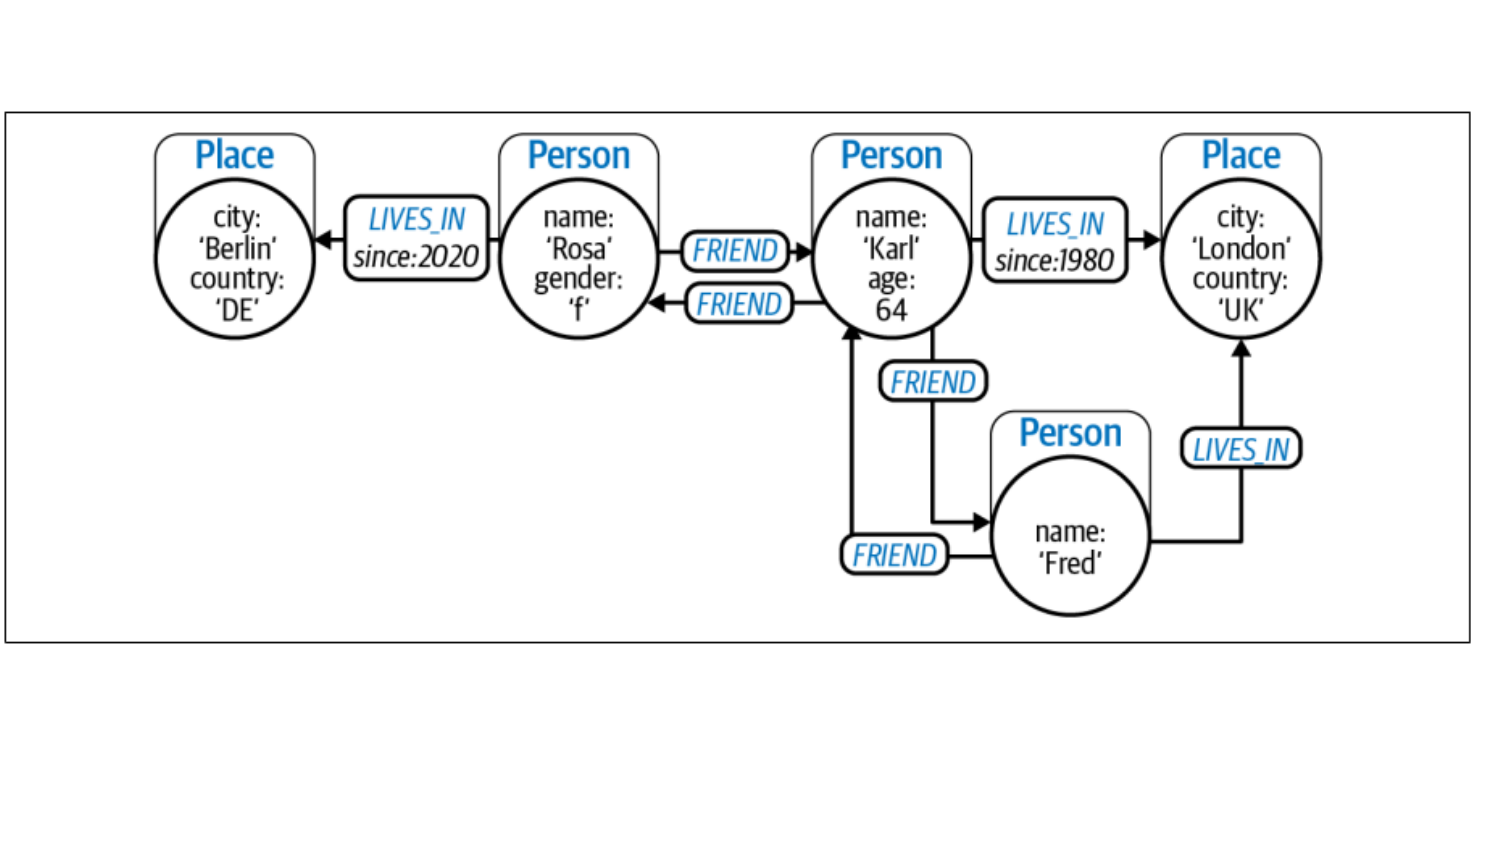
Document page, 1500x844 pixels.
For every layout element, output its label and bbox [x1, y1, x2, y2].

picture [0, 99, 1500, 655]
